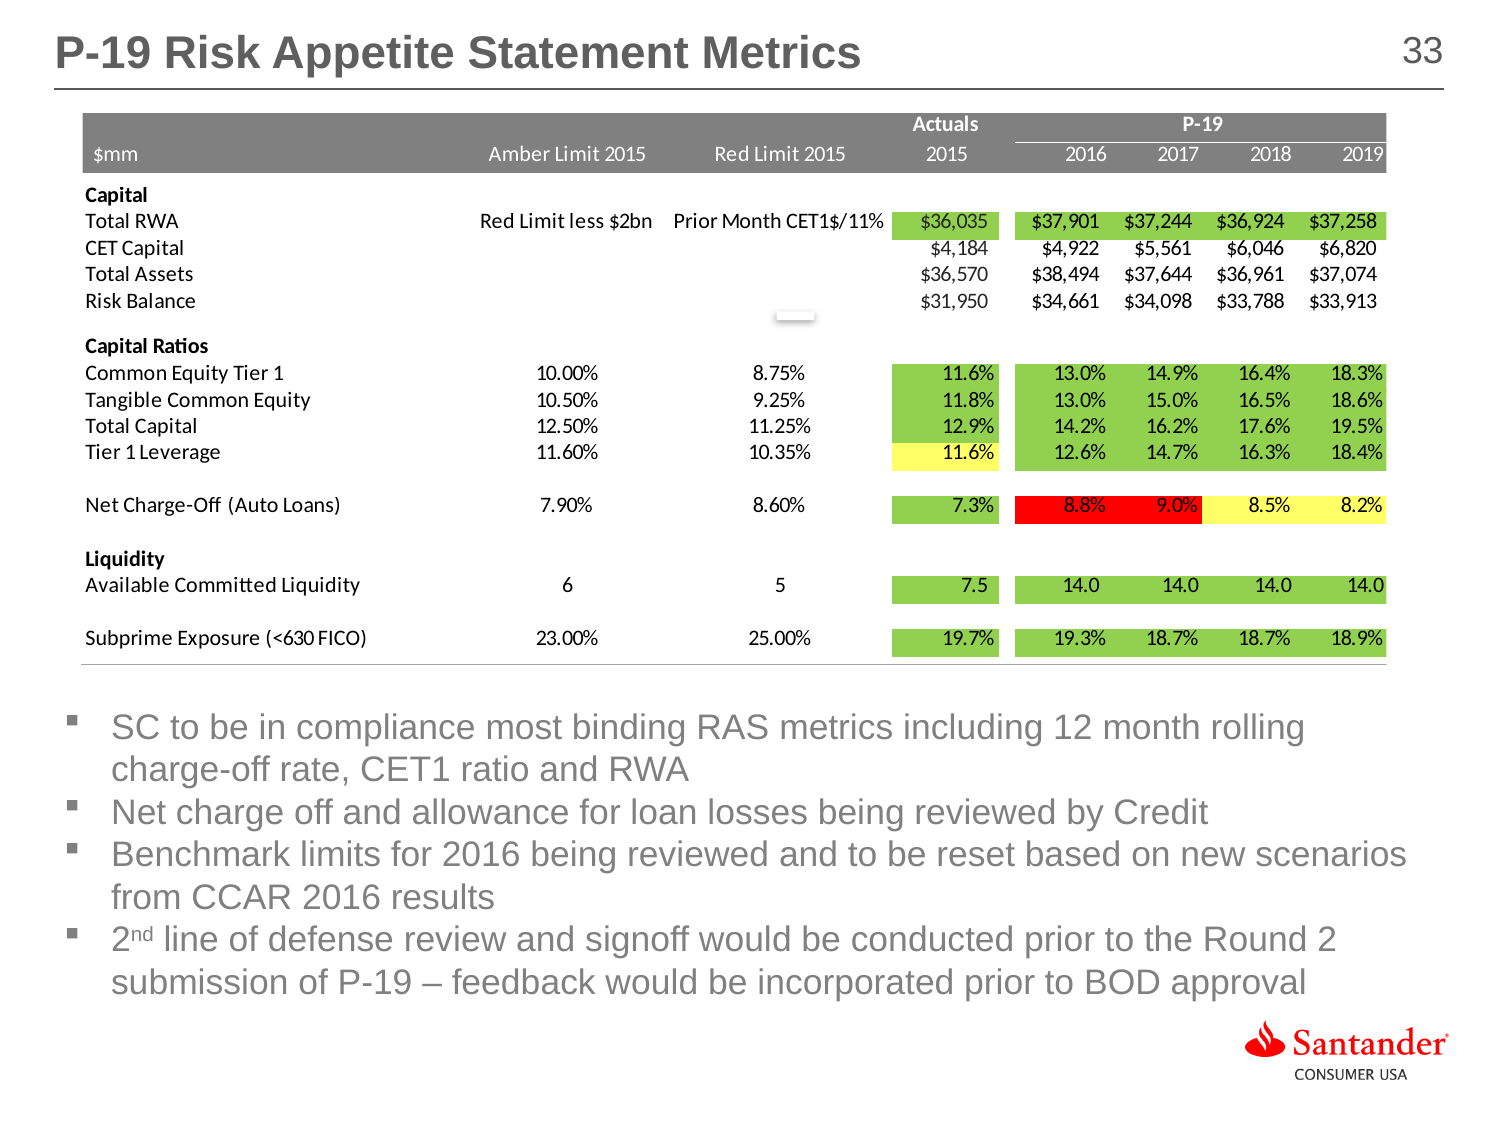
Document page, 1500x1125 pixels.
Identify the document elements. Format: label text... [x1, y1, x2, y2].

picture [1229, 1009, 1461, 1098]
text_box P-19 Risk Appetite Statement Metrics [39, 15, 1318, 86]
picture [80, 111, 1389, 666]
text_box SC to be in compliance most binding RAS metrics including 12 month rolling charge-off rate, CET1 ratio and RWA Net charge off and allowance for loan losses being reviewed by Credit Benchmark limits for 2016 being reviewed and to be reset based on new scenarios from CCAR 2016 results 2nd line of defense review and signoff would be conducted prior to the Round 2 submission of P-19 – feedback would be incorporated prior to BOD approval [47, 689, 1440, 1016]
